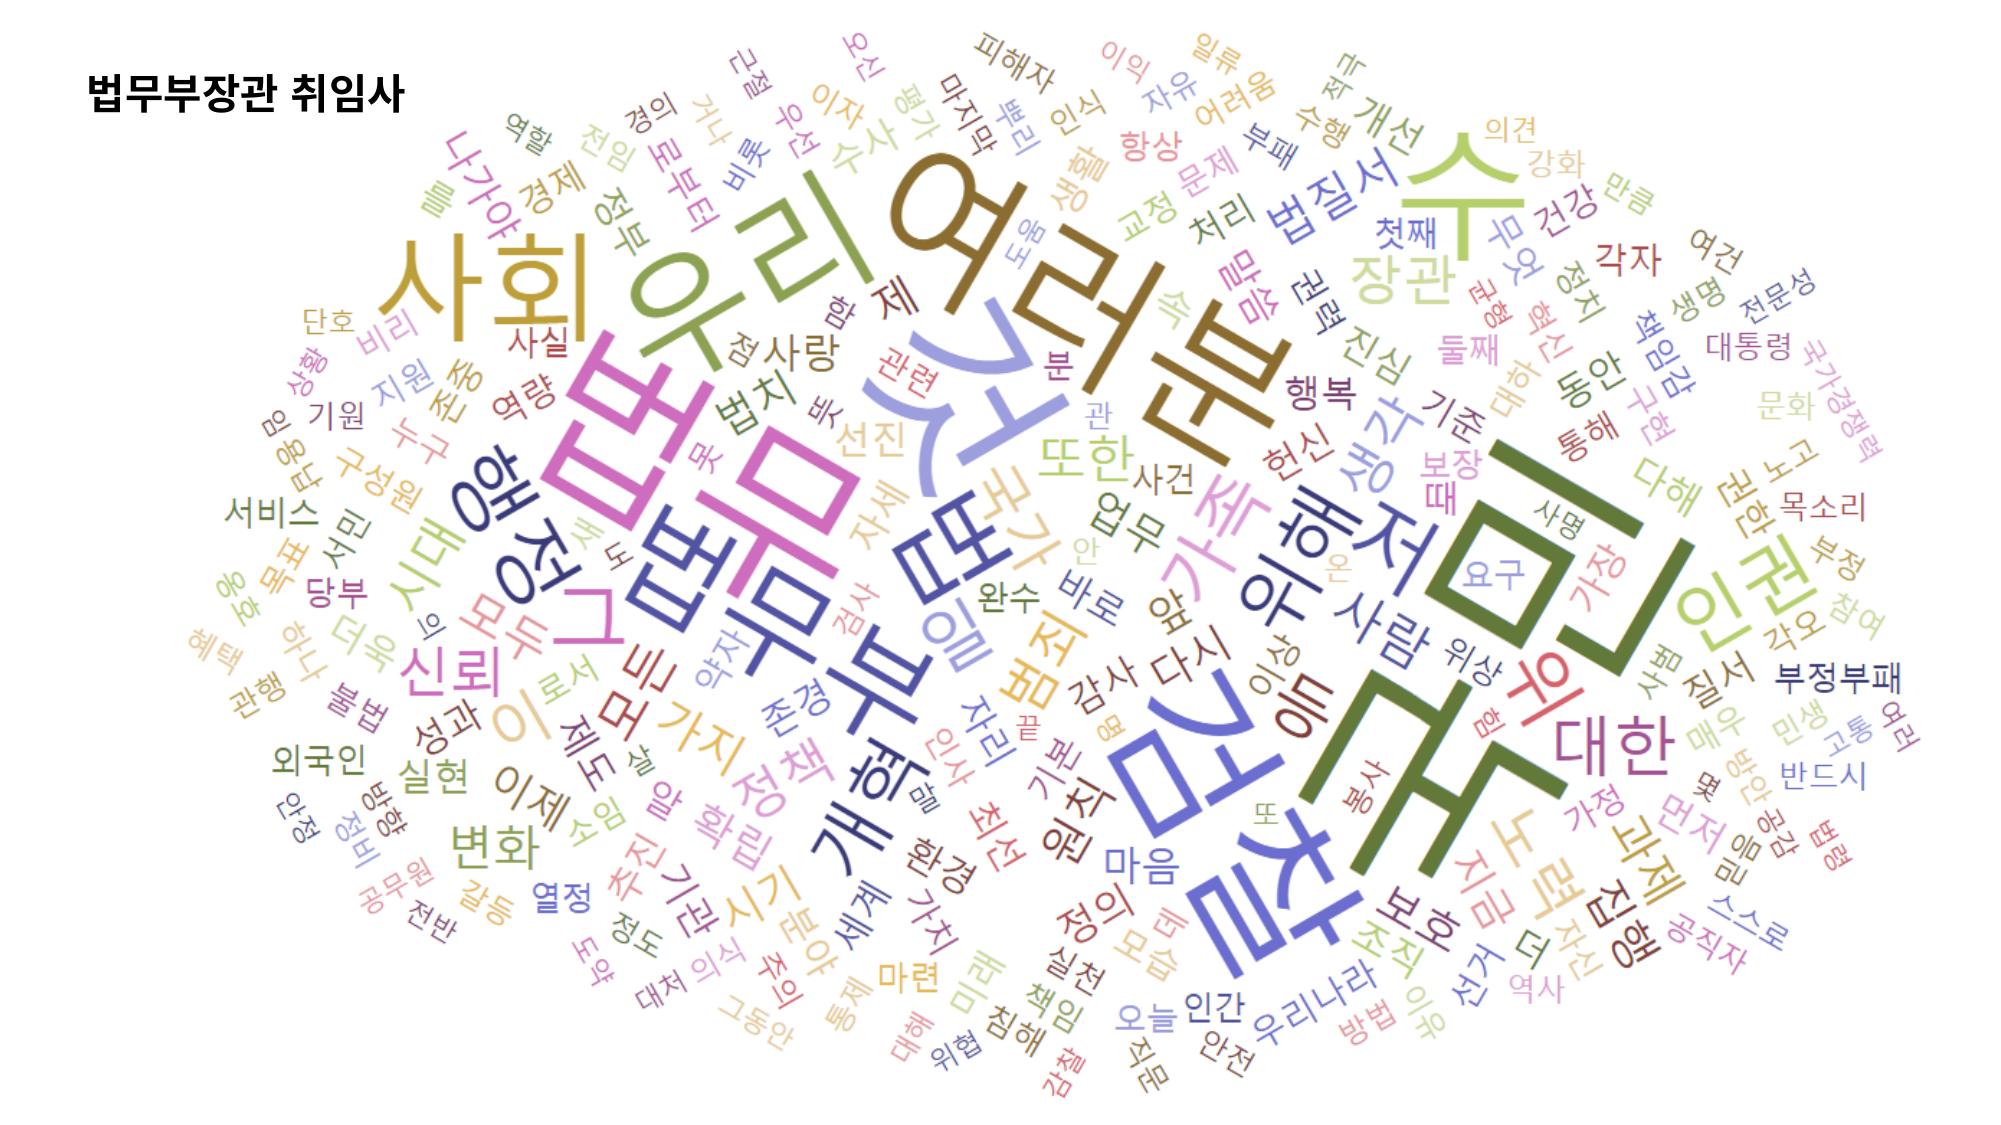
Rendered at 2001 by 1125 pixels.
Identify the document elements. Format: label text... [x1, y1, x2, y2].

text_box 법무부장관 취임사 [71, 60, 168, 126]
picture [168, 0, 1955, 1125]
